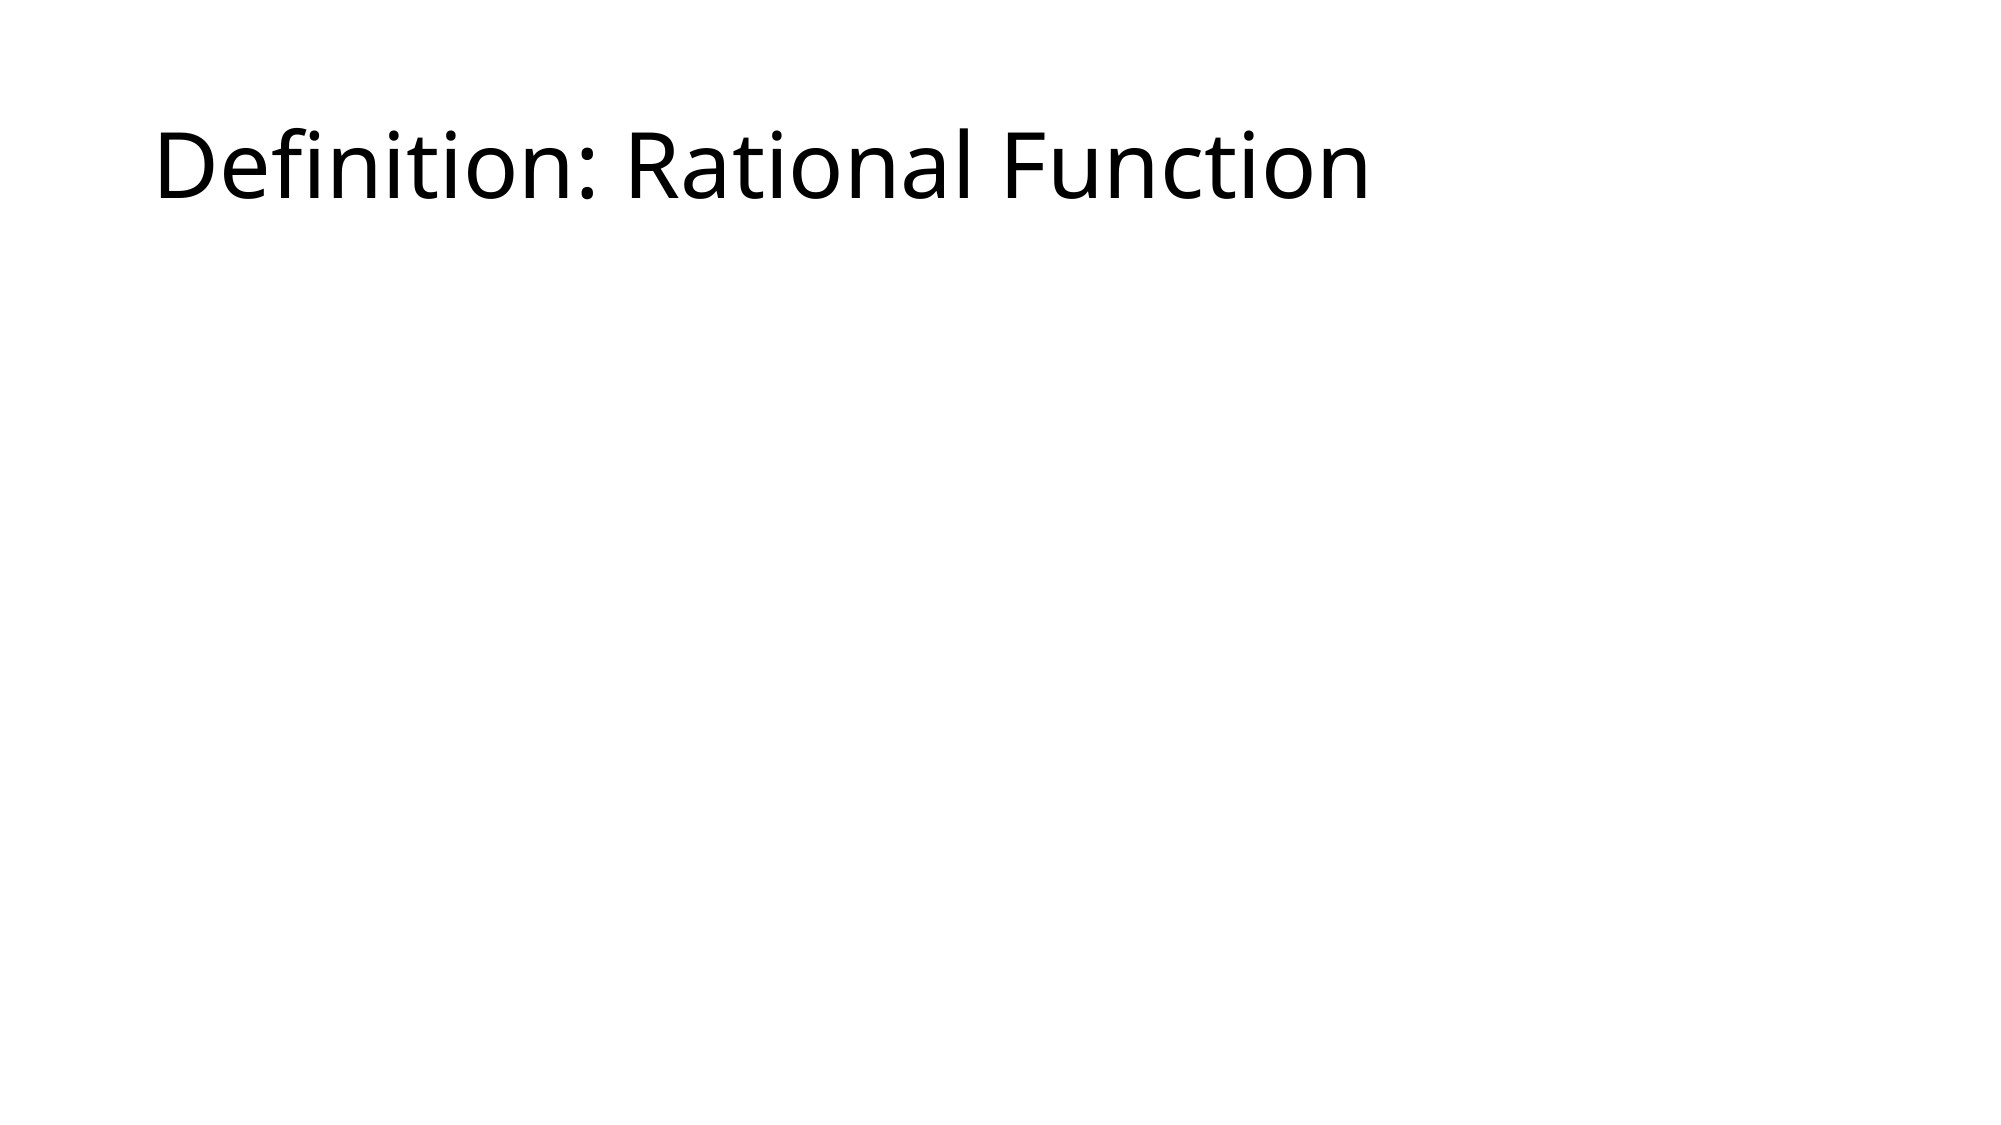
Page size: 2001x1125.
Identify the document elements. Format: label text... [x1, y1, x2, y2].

title Definition: Rational Function [137, 59, 1863, 278]
